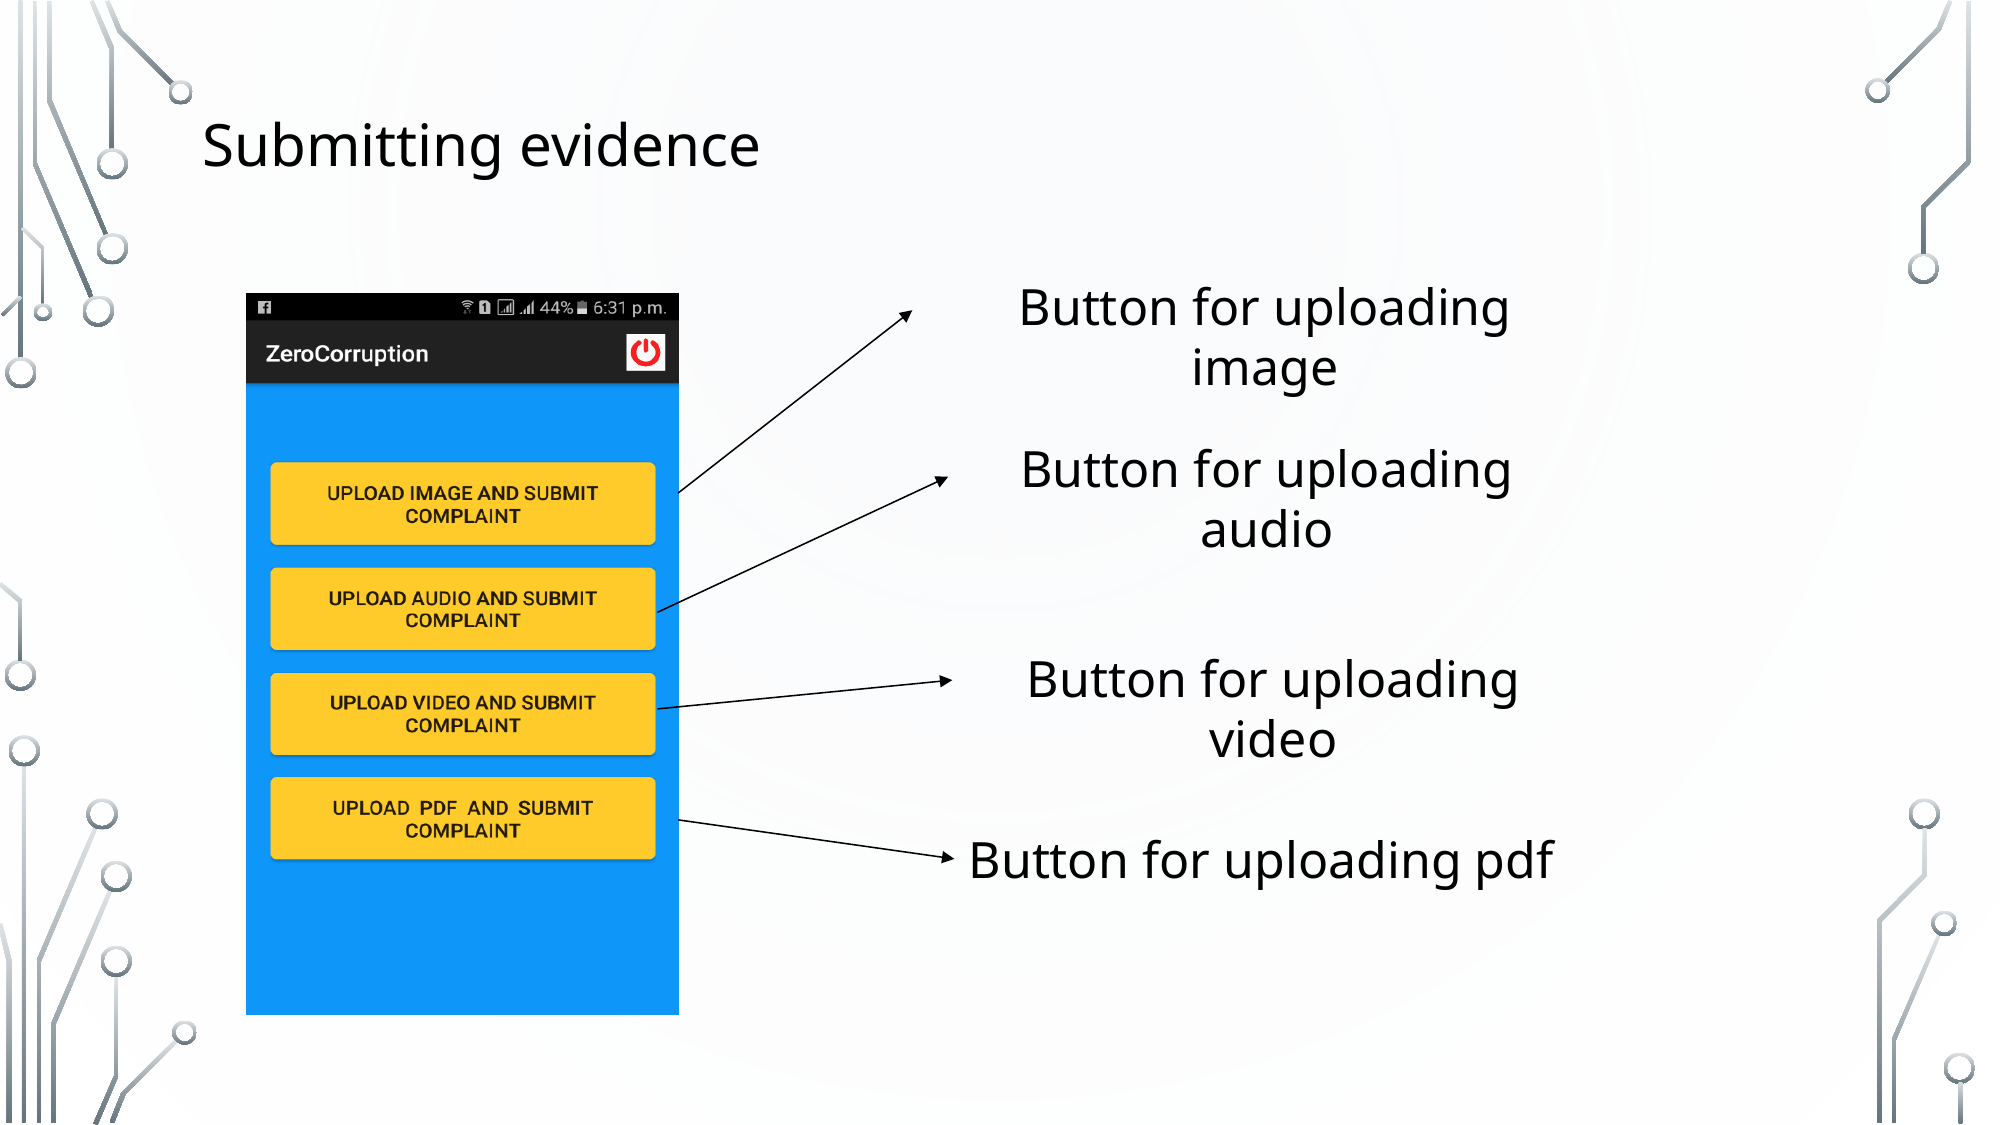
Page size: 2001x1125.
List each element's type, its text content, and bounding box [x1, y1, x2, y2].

text_box Button for uploading pdf [948, 820, 1574, 896]
picture [246, 293, 679, 1016]
list Submitting evidence [187, 86, 1813, 1059]
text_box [677, 819, 955, 860]
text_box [657, 476, 949, 613]
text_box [657, 679, 953, 710]
text_box Button for uploading video [960, 640, 1587, 775]
text_box Button for uploading image [952, 268, 1579, 403]
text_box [677, 310, 913, 476]
text_box Button for uploading audio [954, 430, 1581, 566]
